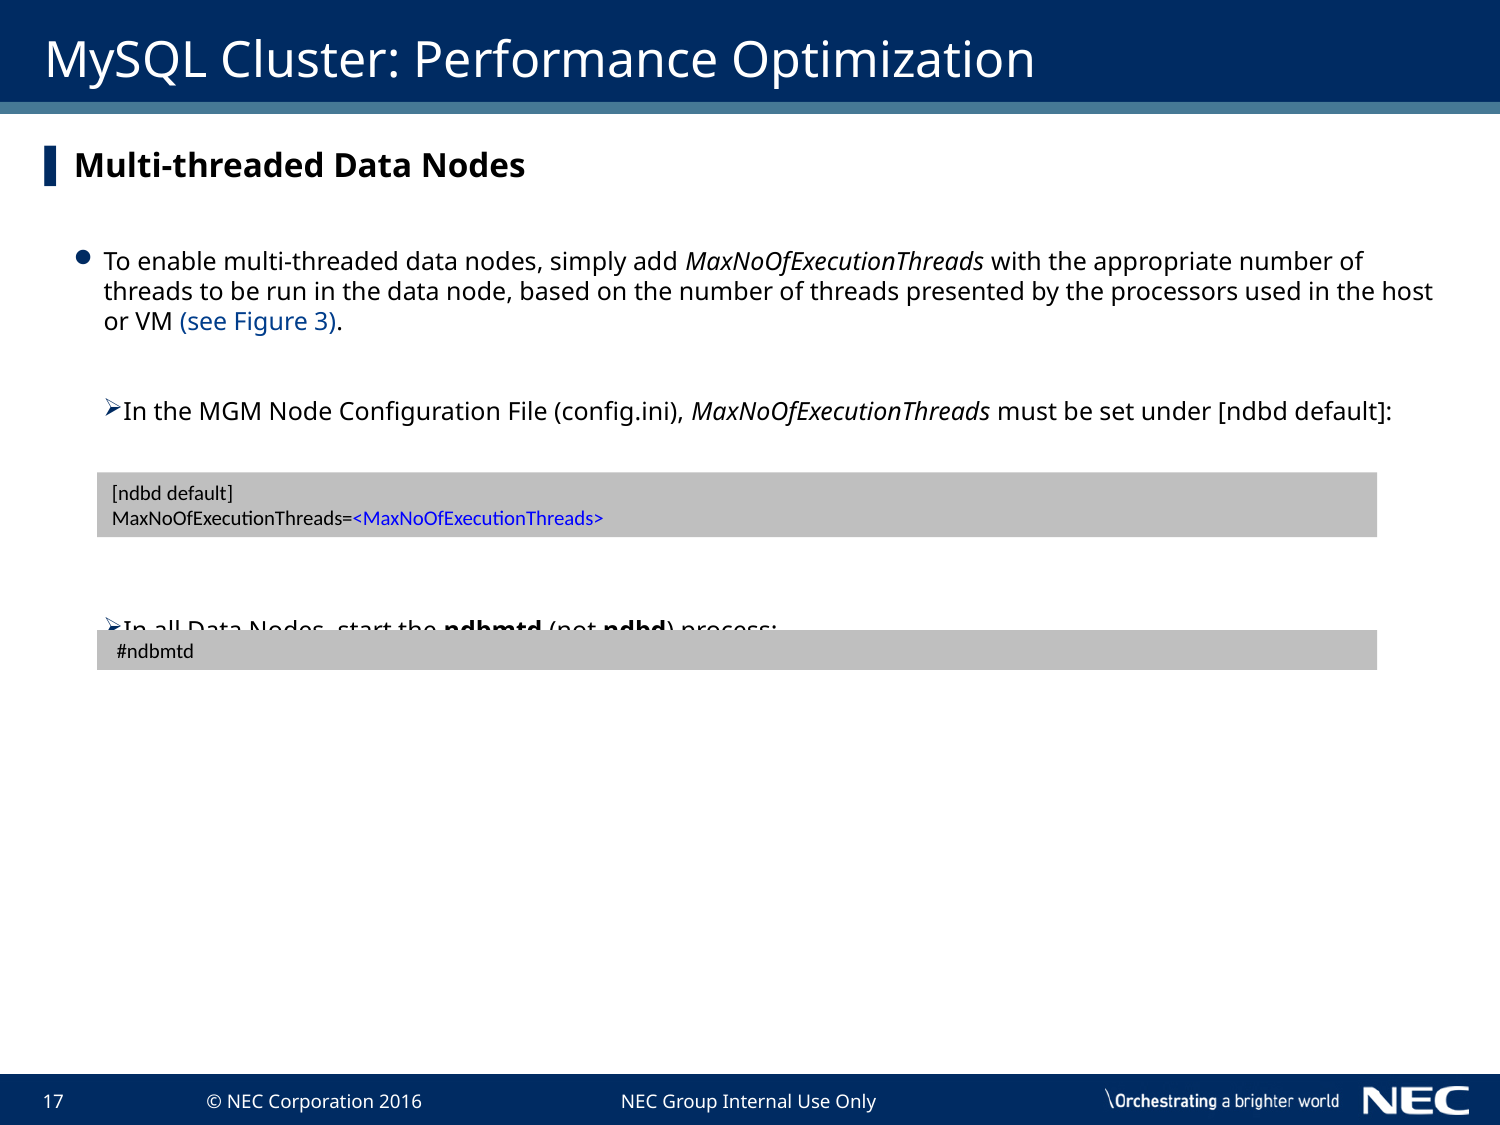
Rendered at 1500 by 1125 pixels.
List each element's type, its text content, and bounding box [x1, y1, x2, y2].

text_box [ndbd default] MaxNoOfExecutionThreads=<MaxNoOfExecutionThreads> [97, 472, 1378, 538]
picture [0, 0, 1500, 114]
picture [0, 1074, 1500, 1125]
title MySQL Cluster: Performance Optimization [29, 18, 1471, 96]
text_box #ndbmtd [97, 630, 1378, 670]
list Multi-threaded Data Nodes To enable multi-threaded data nodes, simply add MaxNoOfExecutionThreads with the appropriate number of threads to be run in the data node, based on the number of threads presented by the processors used in the host or VM (see Figure 3). In the MGM Node Configuration File (config.ini), MaxNoOfExecutionThreads must be set under [ndbd default]: In all Data Nodes, start the ndbmtd (not ndbd) process: [29, 137, 1471, 1059]
